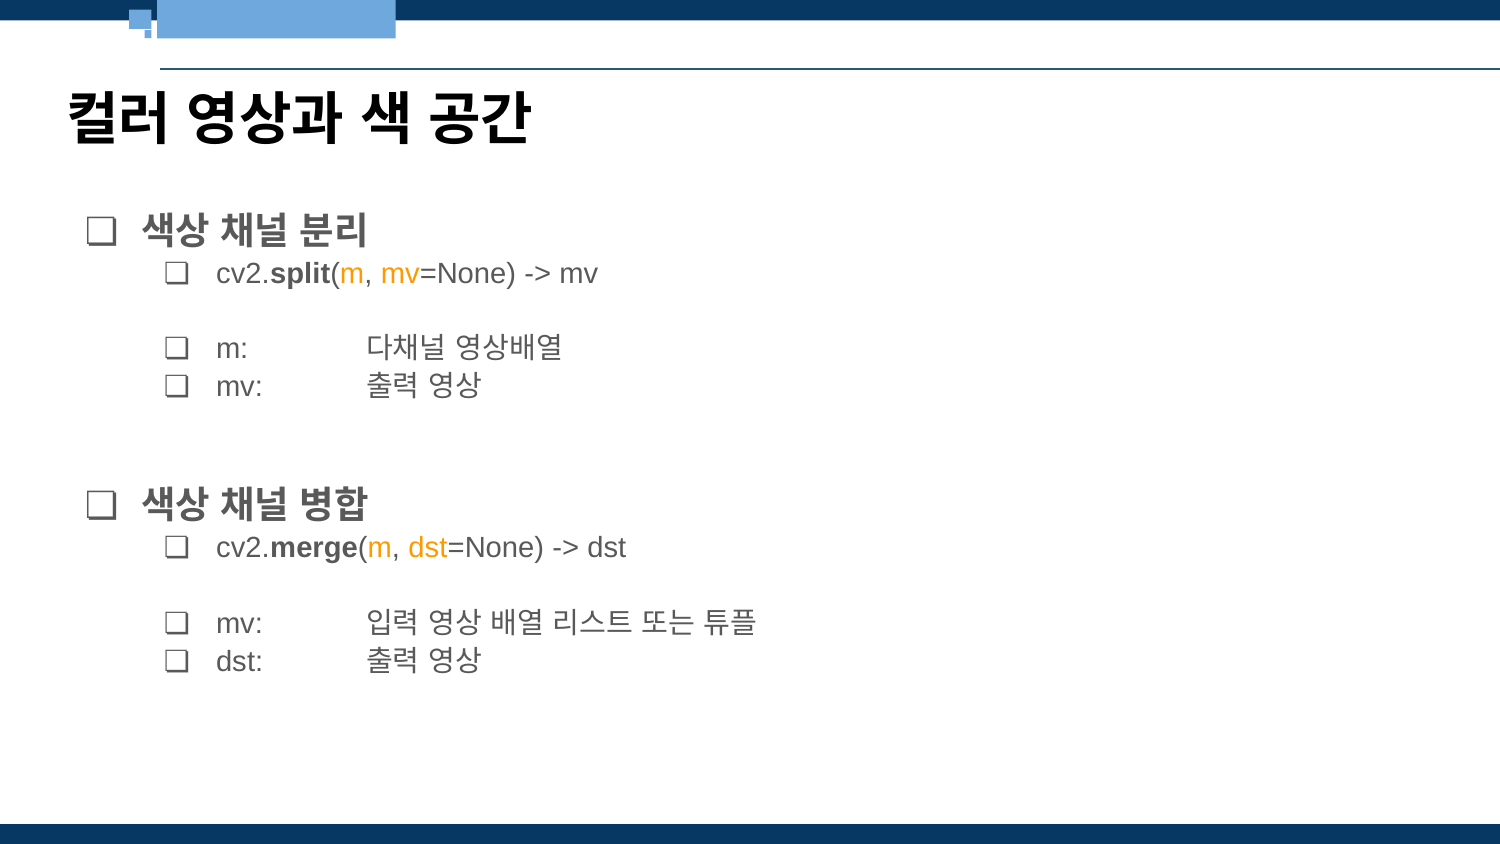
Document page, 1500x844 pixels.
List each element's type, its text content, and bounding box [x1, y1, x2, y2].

text_box [144, 30, 152, 39]
text_box [396, 0, 1500, 21]
text_box [0, 0, 157, 21]
picture [113, 61, 1500, 76]
title 컬러 영상과 색 공간 [51, 72, 1449, 167]
text_box [157, 0, 396, 39]
list 색상 채널 분리 cv2.split(m, mv=None) -> mv m: 다채널 영상배열 mv: 출력 영상 색상 채널 병합 cv2.merge(m, dst=None) -> dst mv: 입력 영상 배열 리스트 또는 튜플 dst: 출력 영상 [51, 189, 1449, 750]
text_box [0, 824, 1500, 844]
text_box [129, 9, 152, 29]
